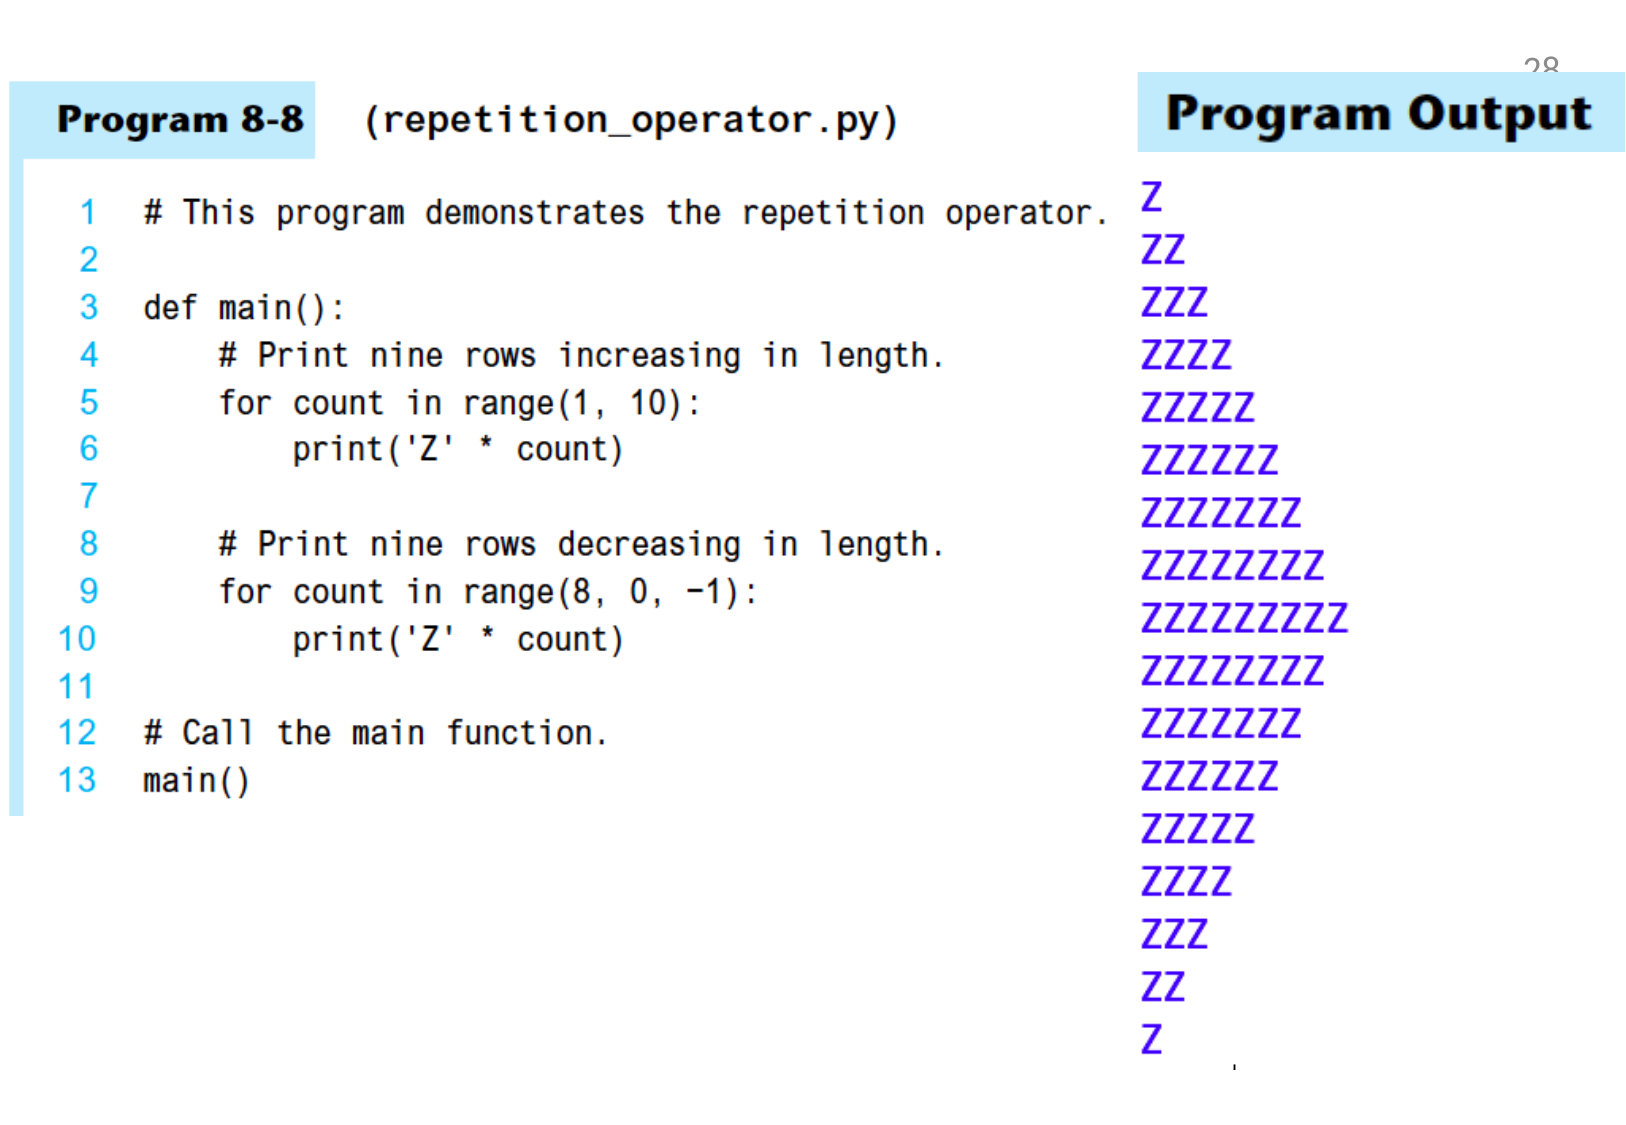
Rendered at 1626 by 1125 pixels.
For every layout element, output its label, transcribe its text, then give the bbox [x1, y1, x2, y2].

slide_number 28 [1210, 37, 1576, 72]
picture [0, 72, 1625, 1070]
